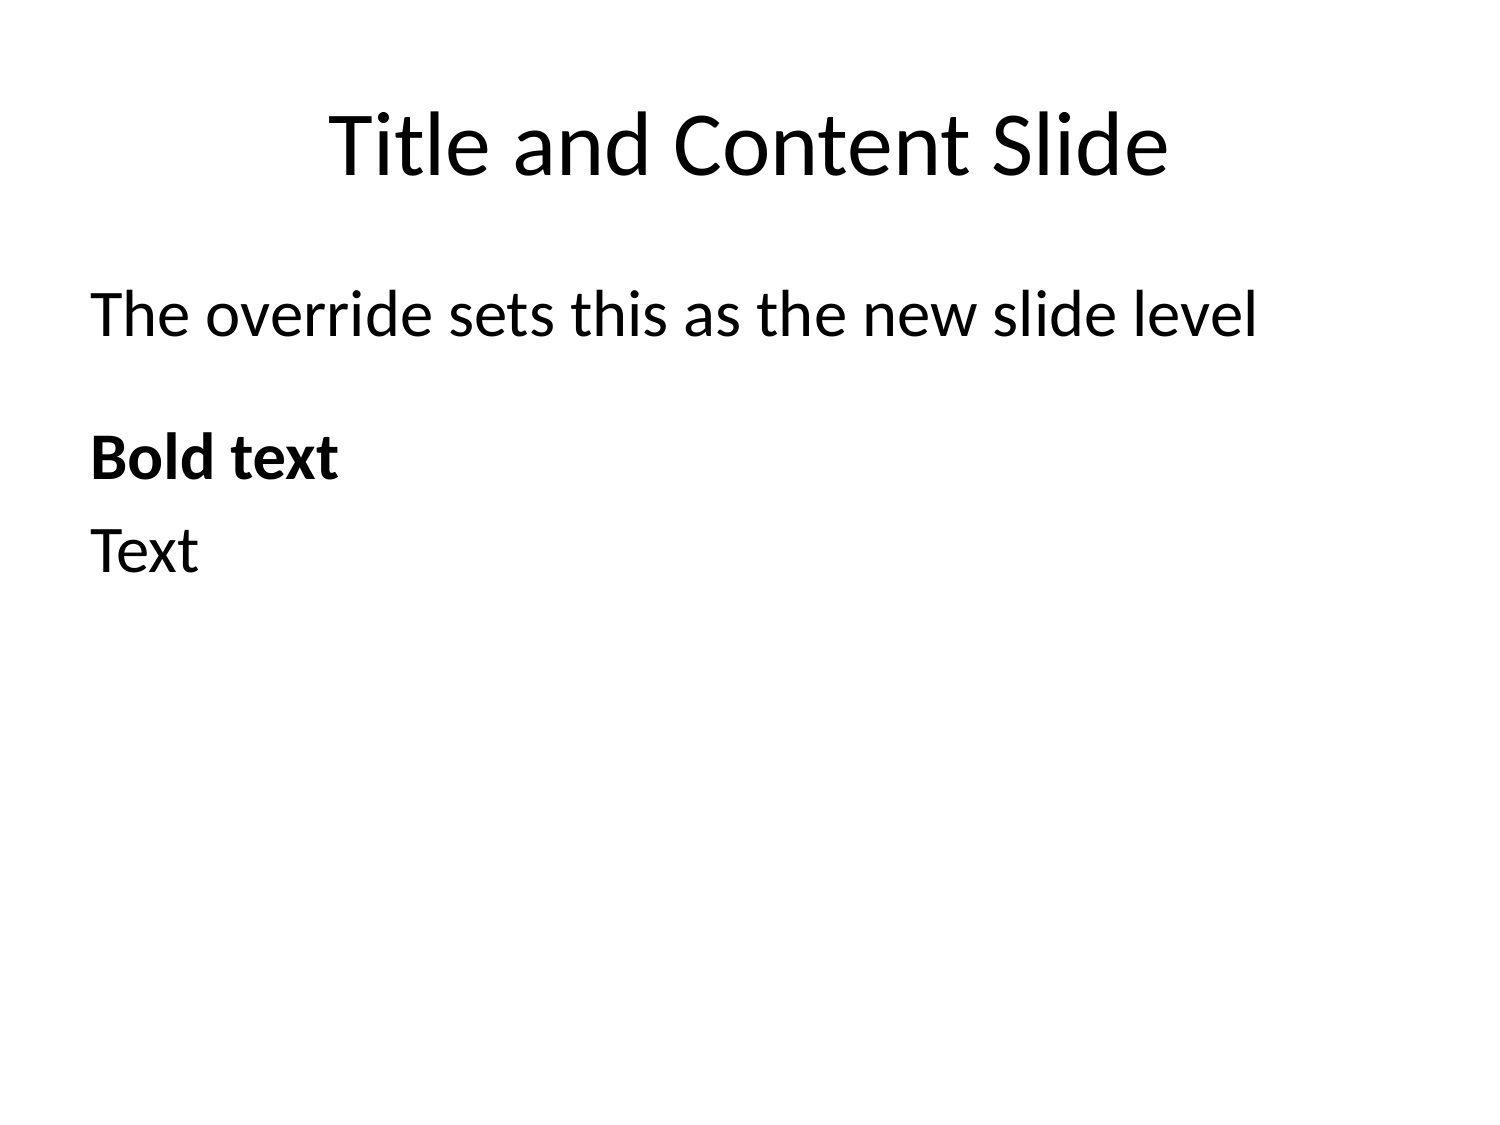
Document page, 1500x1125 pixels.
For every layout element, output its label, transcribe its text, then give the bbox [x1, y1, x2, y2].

list The override sets this as the new slide level Bold text Text [75, 262, 1425, 1005]
title Title and Content Slide [75, 45, 1425, 233]
